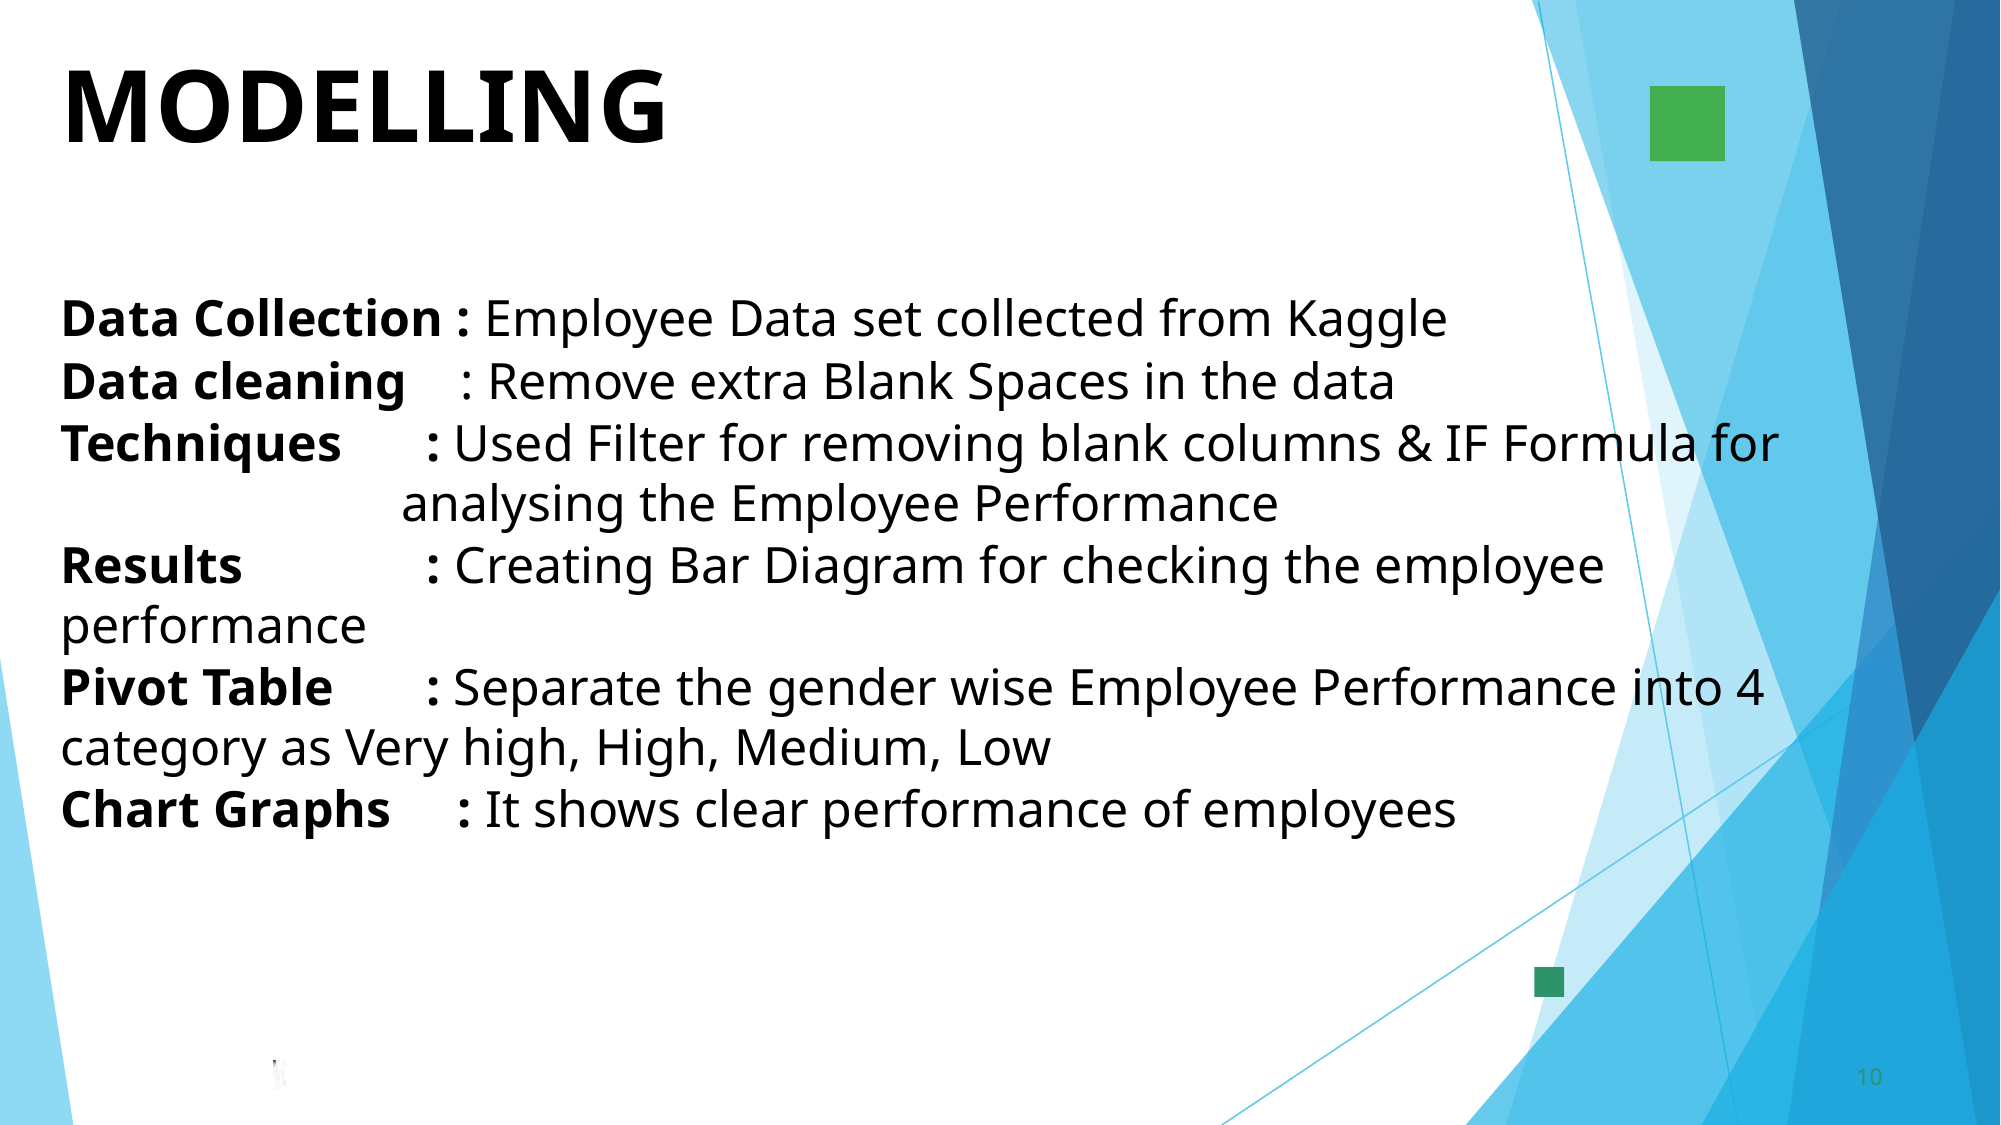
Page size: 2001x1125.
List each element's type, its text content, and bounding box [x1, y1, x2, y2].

text_box 10 [1850, 1061, 1888, 1095]
text_box [1649, 86, 1725, 162]
picture [273, 1060, 287, 1091]
text_box MODELLING Data Collection : Employee Data set collected from Kaggle Data cleaning : Remove extra Blank Spaces in the data Techniques : Used Filter for removing blank columns & IF Formula for analysing the Employee Performance Results : Creating Bar Diagram for checking the employee performance Pivot Table : Separate the gender wise Employee Performance into 4 category as Very high, High, Medium, Low Chart Graphs : It shows clear performance of employees [58, 40, 1850, 1125]
